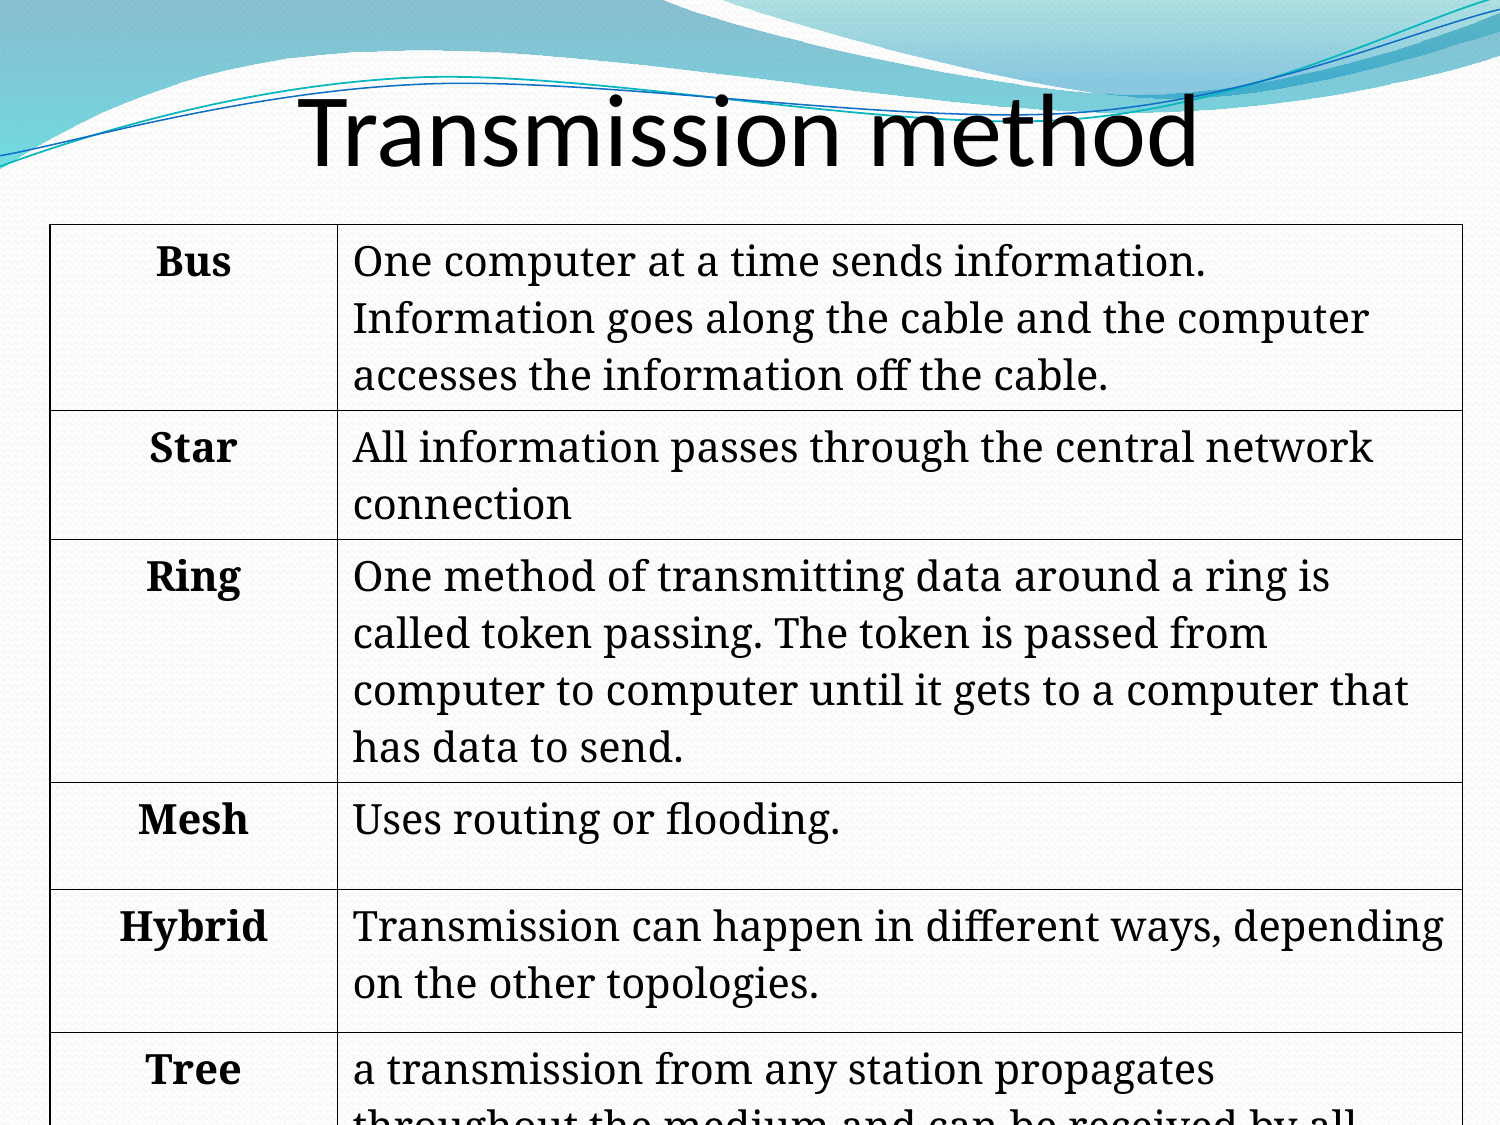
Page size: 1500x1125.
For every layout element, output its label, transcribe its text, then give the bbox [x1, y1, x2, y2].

table_cell Star [51, 411, 337, 539]
table_cell Transmission can happen in different ways, depending on the other topologies. [338, 890, 1462, 1032]
title Transmission method [75, 0, 1425, 188]
table_cell Ring [51, 540, 337, 782]
table_cell One method of transmitting data around a ring is called token passing. The token is passed from computer to computer until it gets to a computer that has data to send. [338, 540, 1462, 782]
table_header Bus [51, 225, 337, 410]
table_cell Mesh [51, 783, 337, 889]
table_cell a transmission from any station propagates throughout the medium and can be received by all other stations. [338, 1033, 1462, 1125]
table_cell Tree [51, 1033, 337, 1125]
table_cell Uses routing or flooding. [338, 783, 1462, 889]
table_cell All information passes through the central network connection [338, 411, 1462, 539]
table_header One computer at a time sends information. Information goes along the cable and the computer accesses the information off the cable. [338, 225, 1462, 410]
table_cell Hybrid [51, 890, 337, 1032]
